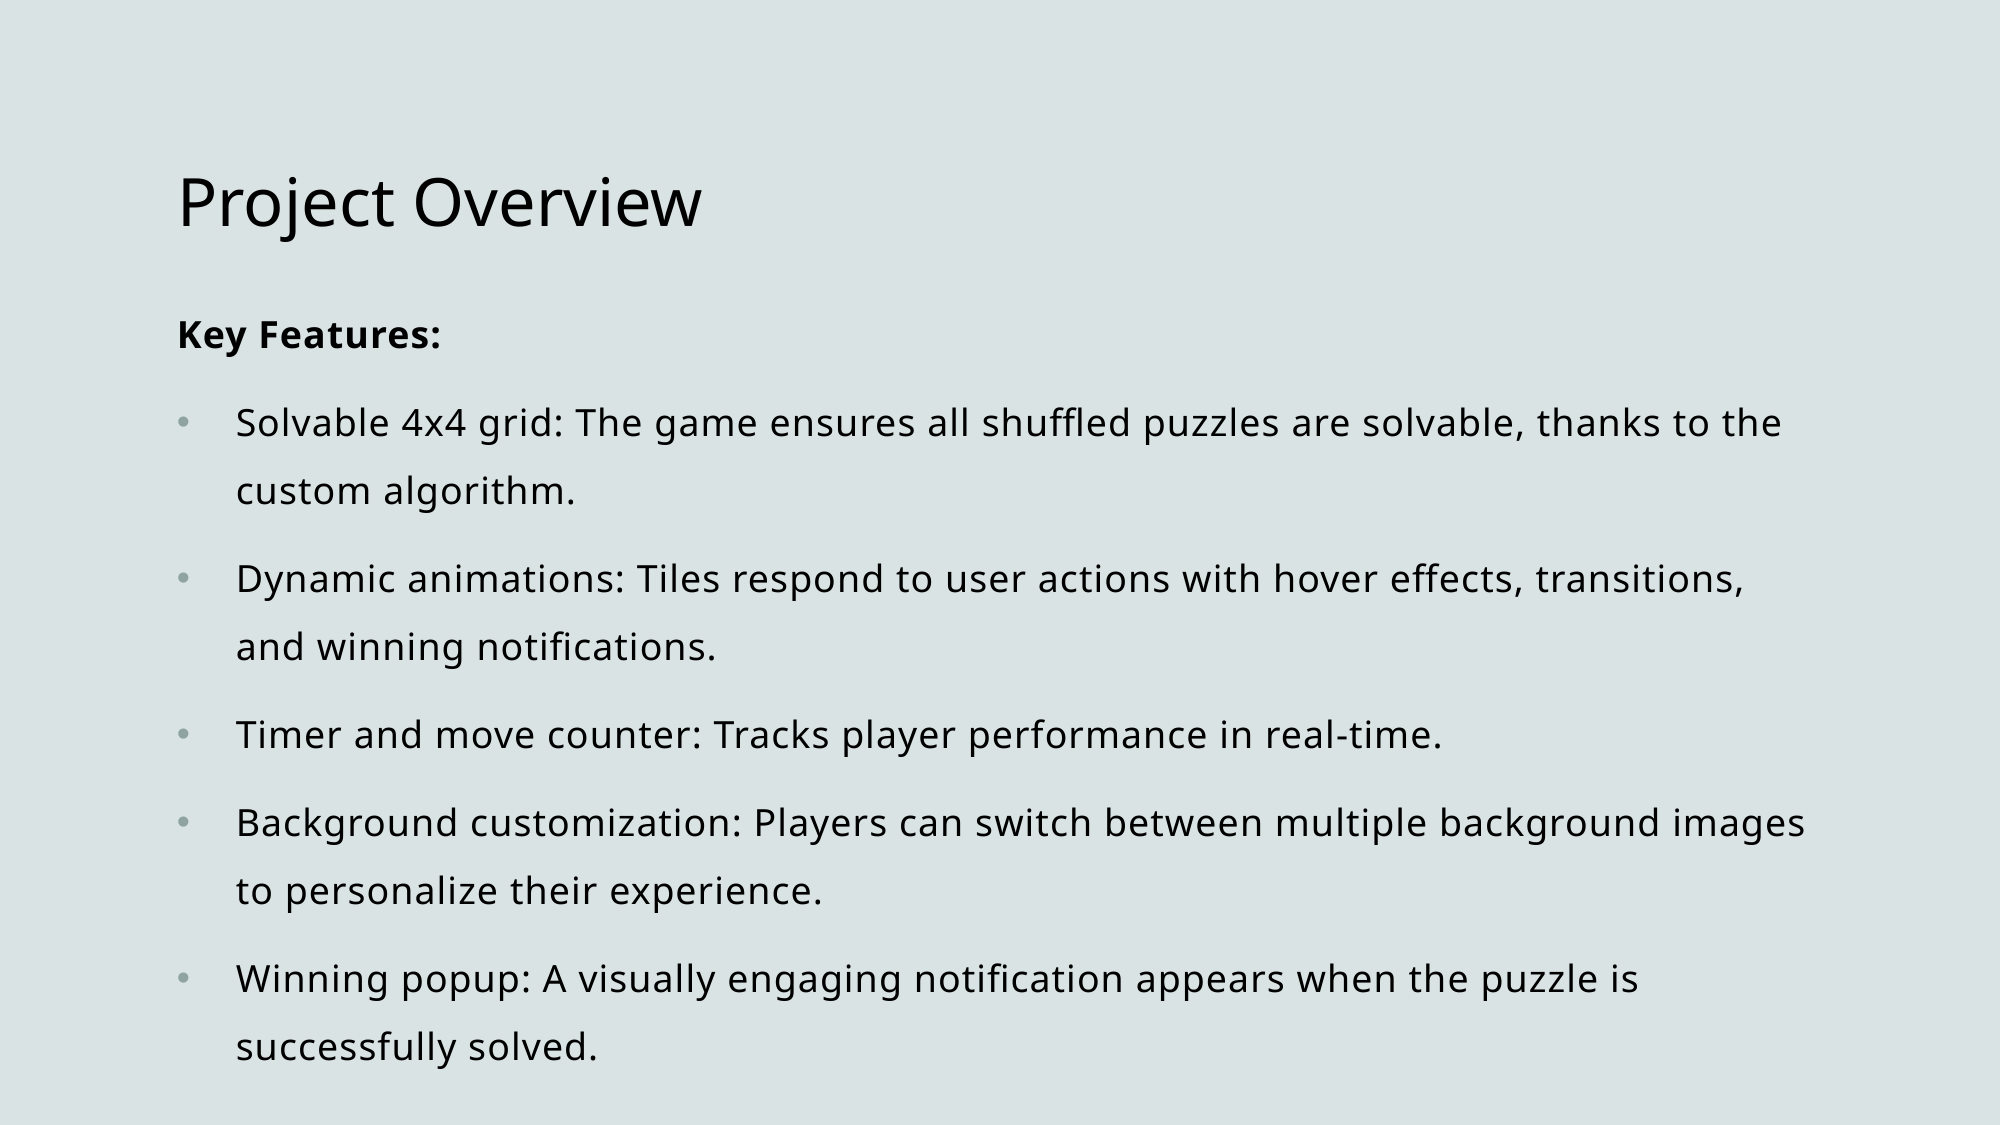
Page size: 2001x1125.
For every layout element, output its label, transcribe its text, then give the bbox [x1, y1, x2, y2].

list Key Features: Solvable 4x4 grid: The game ensures all shuffled puzzles are solvable, thanks to the custom algorithm. Dynamic animations: Tiles respond to user actions with hover effects, transitions, and winning notifications. Timer and move counter: Tracks player performance in real-time. Background customization: Players can switch between multiple background images to personalize their experience. Winning popup: A visually engaging notification appears when the puzzle is successfully solved. [161, 280, 1839, 946]
title Project Overview [162, 64, 1838, 248]
